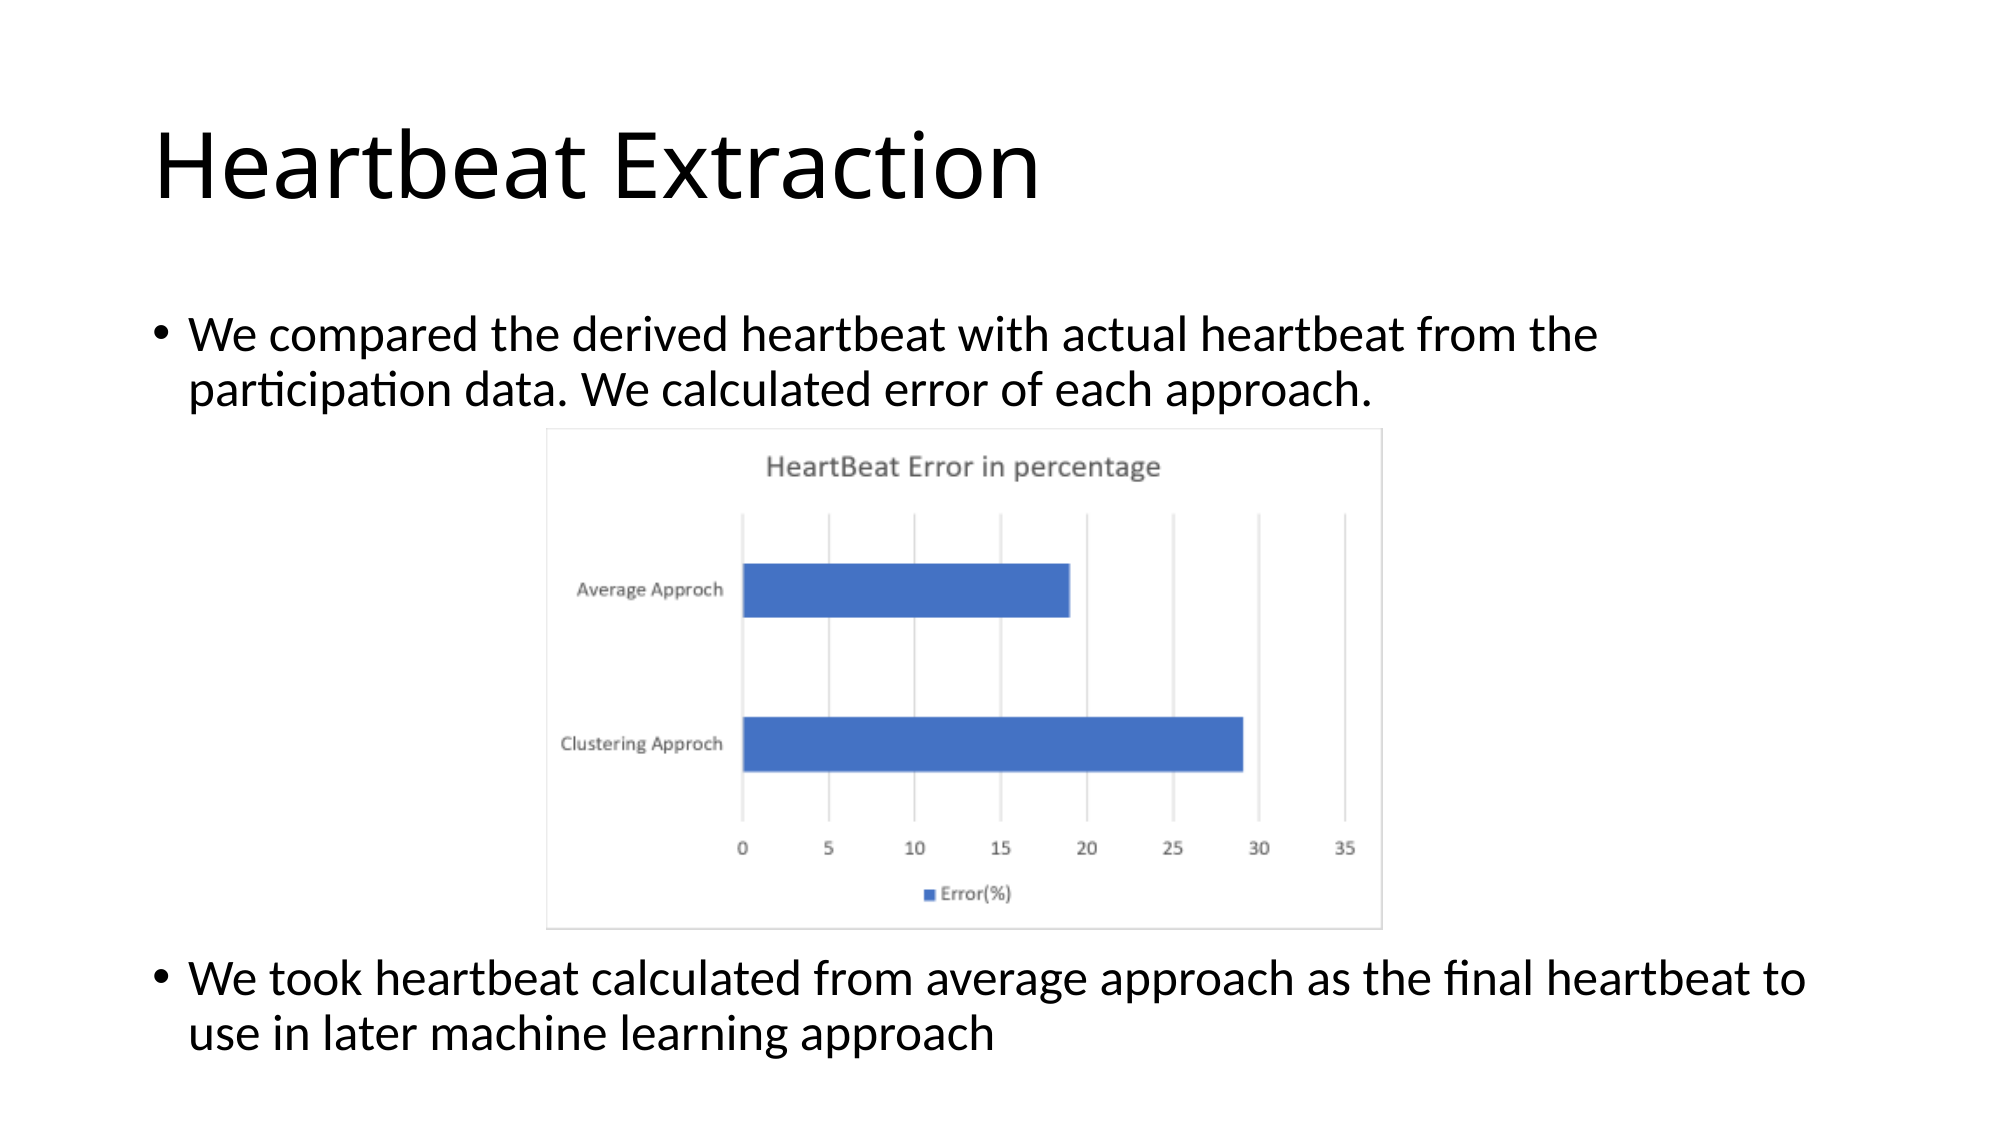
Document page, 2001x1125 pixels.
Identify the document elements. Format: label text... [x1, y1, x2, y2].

picture [546, 428, 1383, 930]
list We compared the derived heartbeat with actual heartbeat from the participation data. We calculated error of each approach. We took heartbeat calculated from average approach as the final heartbeat to use in later machine learning approach [137, 299, 1897, 1071]
title Heartbeat Extraction [137, 59, 1863, 278]
